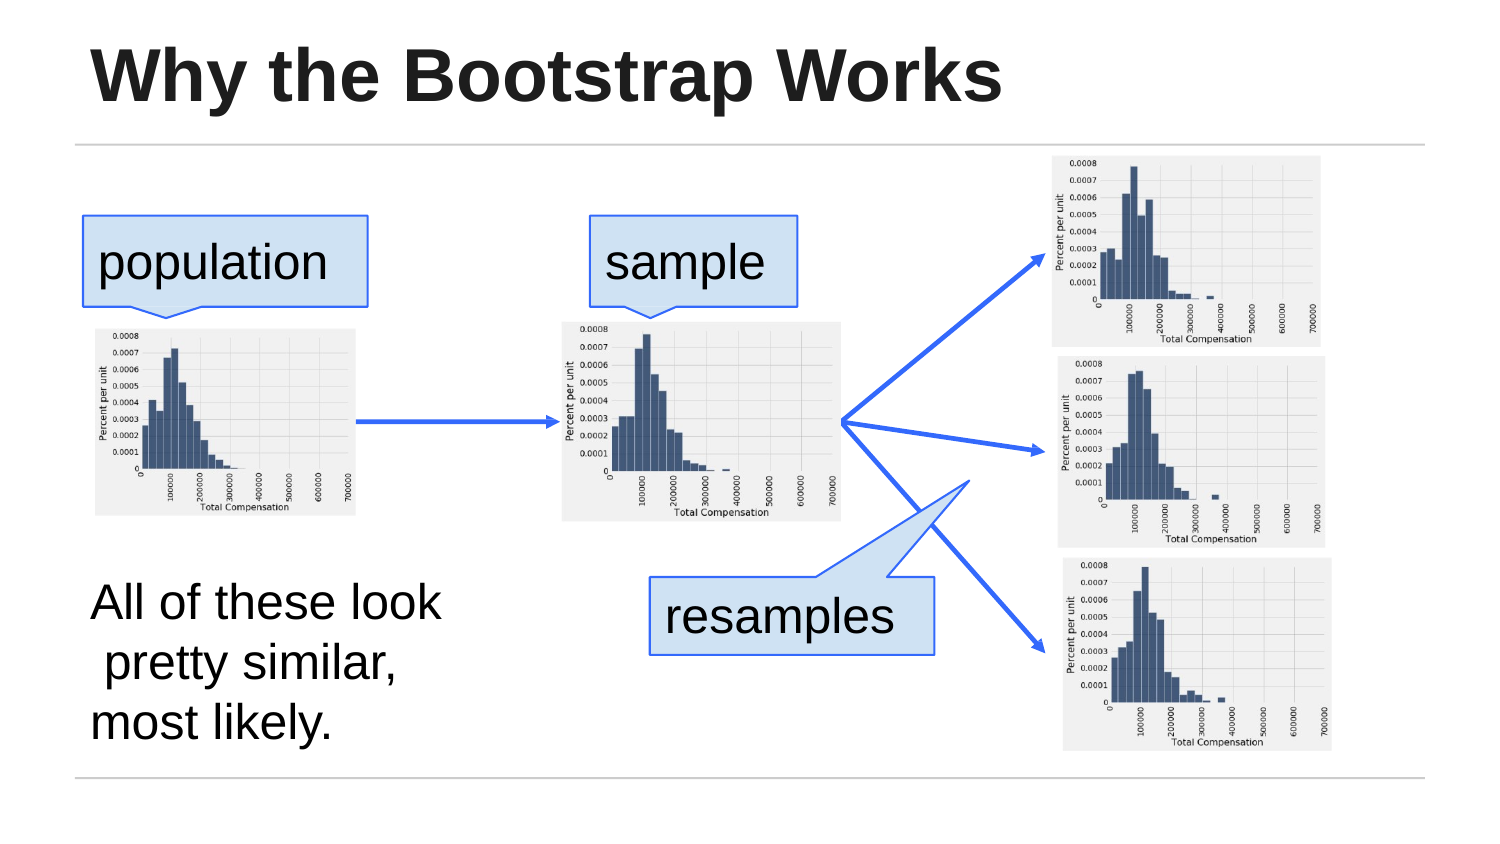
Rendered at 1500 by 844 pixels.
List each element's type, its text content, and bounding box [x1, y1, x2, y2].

text_box [841, 420, 922, 512]
text_box [95, 328, 356, 516]
text_box [1051, 155, 1321, 347]
text_box [841, 419, 1046, 457]
text_box [589, 215, 798, 319]
text_box [560, 320, 841, 523]
text_box population [95, 227, 332, 290]
text_box [930, 523, 1046, 654]
text_box [1062, 557, 1332, 751]
text_box [83, 215, 368, 319]
text_box resamples [662, 581, 898, 644]
text_box All of these look pretty similar, most likely. [87, 568, 446, 750]
text_box [1057, 356, 1326, 548]
text_box [356, 414, 560, 429]
text_box [649, 480, 970, 655]
text_box [841, 253, 1046, 420]
title Why the Bootstrap Works [87, 24, 1009, 168]
text_box sample [602, 227, 769, 290]
